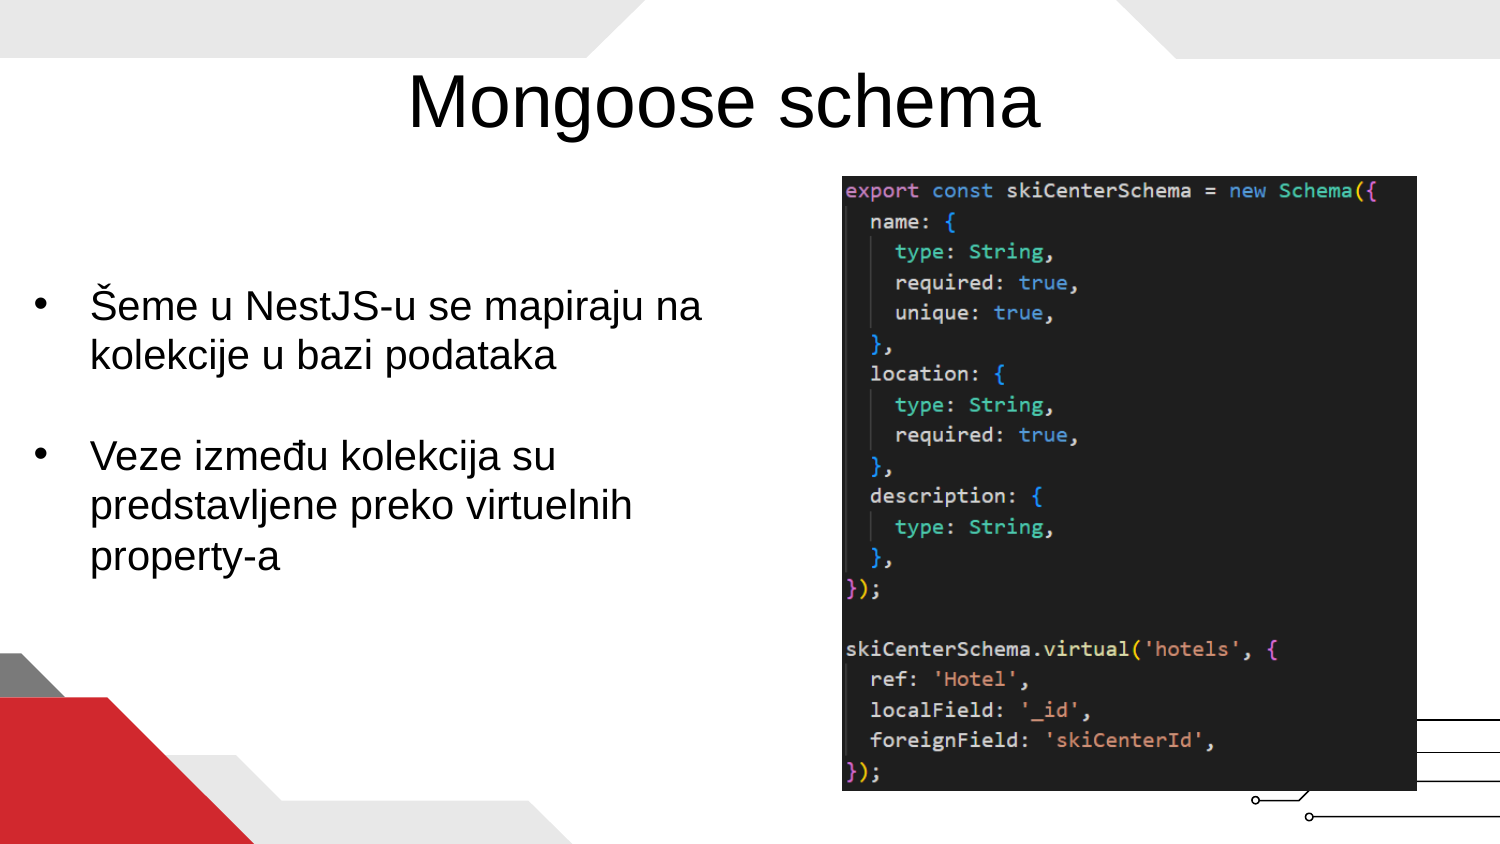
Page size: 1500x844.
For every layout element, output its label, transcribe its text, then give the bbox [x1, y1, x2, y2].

subtitle Šeme u NestJS-u se mapiraju na kolekcije u bazi podataka Veze između kolekcija su predstavljene preko virtuelnih property-a [18, 350, 820, 506]
picture [842, 175, 1417, 792]
title Mongoose schema [132, 19, 1316, 175]
